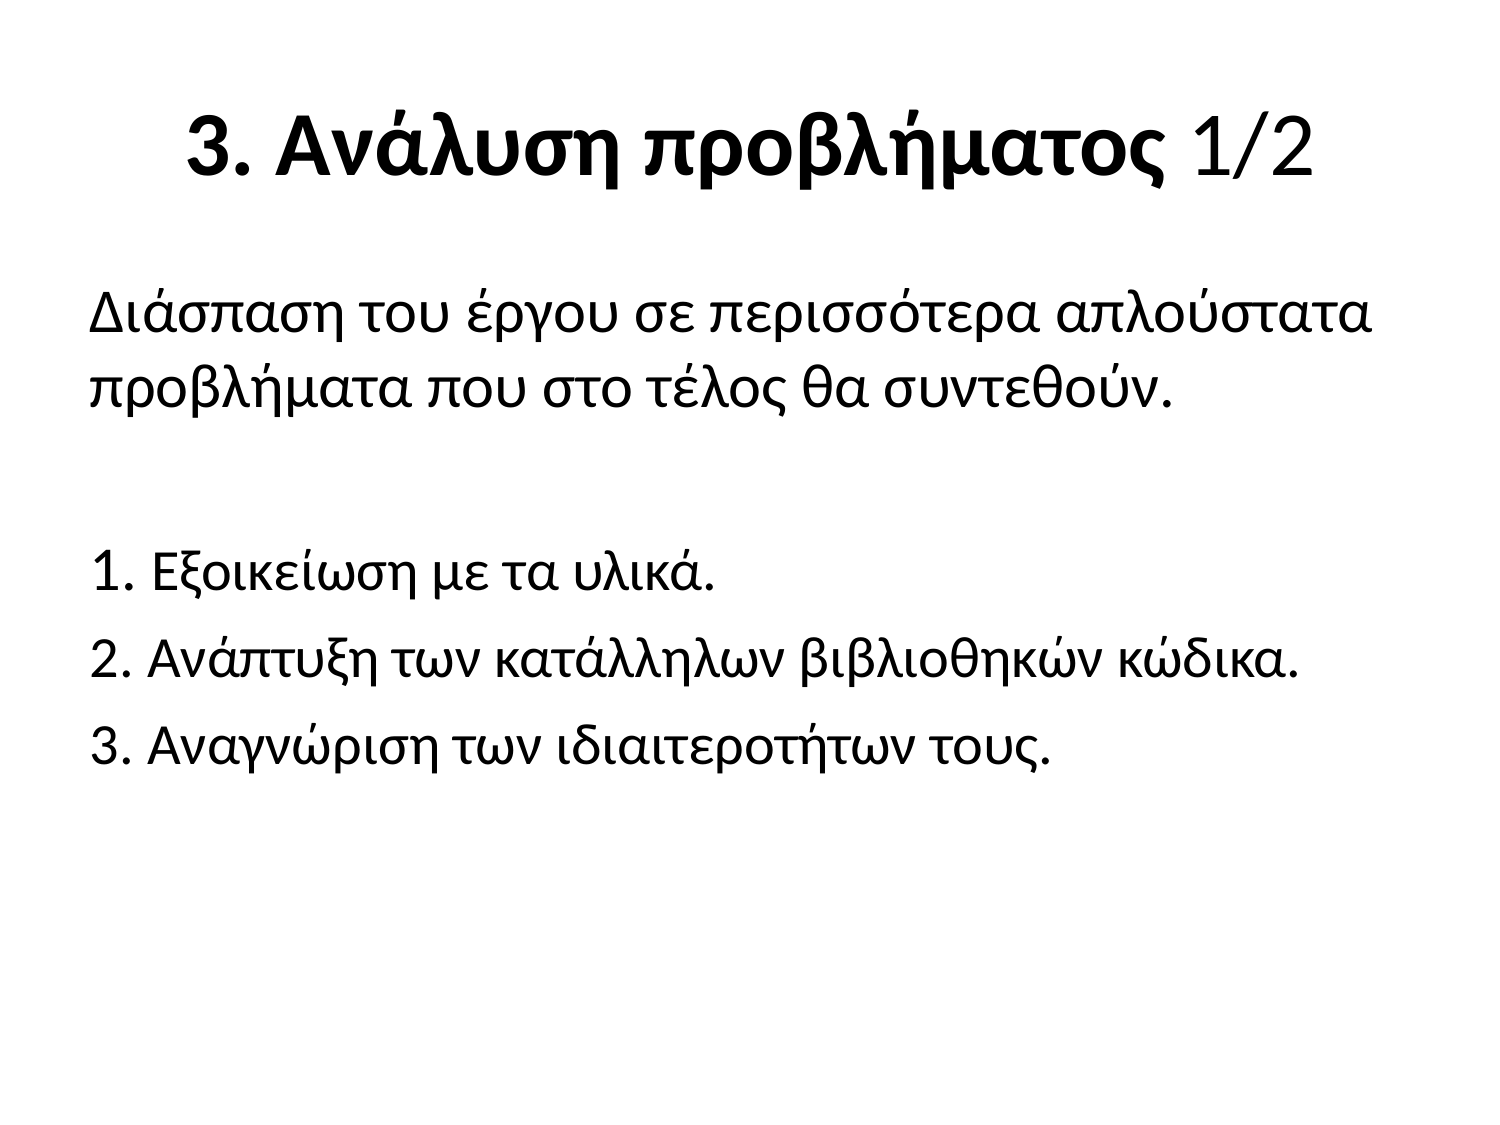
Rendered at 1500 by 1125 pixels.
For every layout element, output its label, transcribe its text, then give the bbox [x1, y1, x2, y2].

text_box Διάσπαση του έργου σε περισσότερα απλούστατα προβλήματα που στο τέλος θα συντεθούν. Εξοικείωση με τα υλικά. Ανάπτυξη των κατάλληλων βιβλιοθηκών κώδικα. Αναγνώριση των ιδιαιτεροτήτων τους. [74, 262, 1425, 1005]
text_box 3. Ανάλυση προβλήματος 1/2 [74, 45, 1425, 233]
